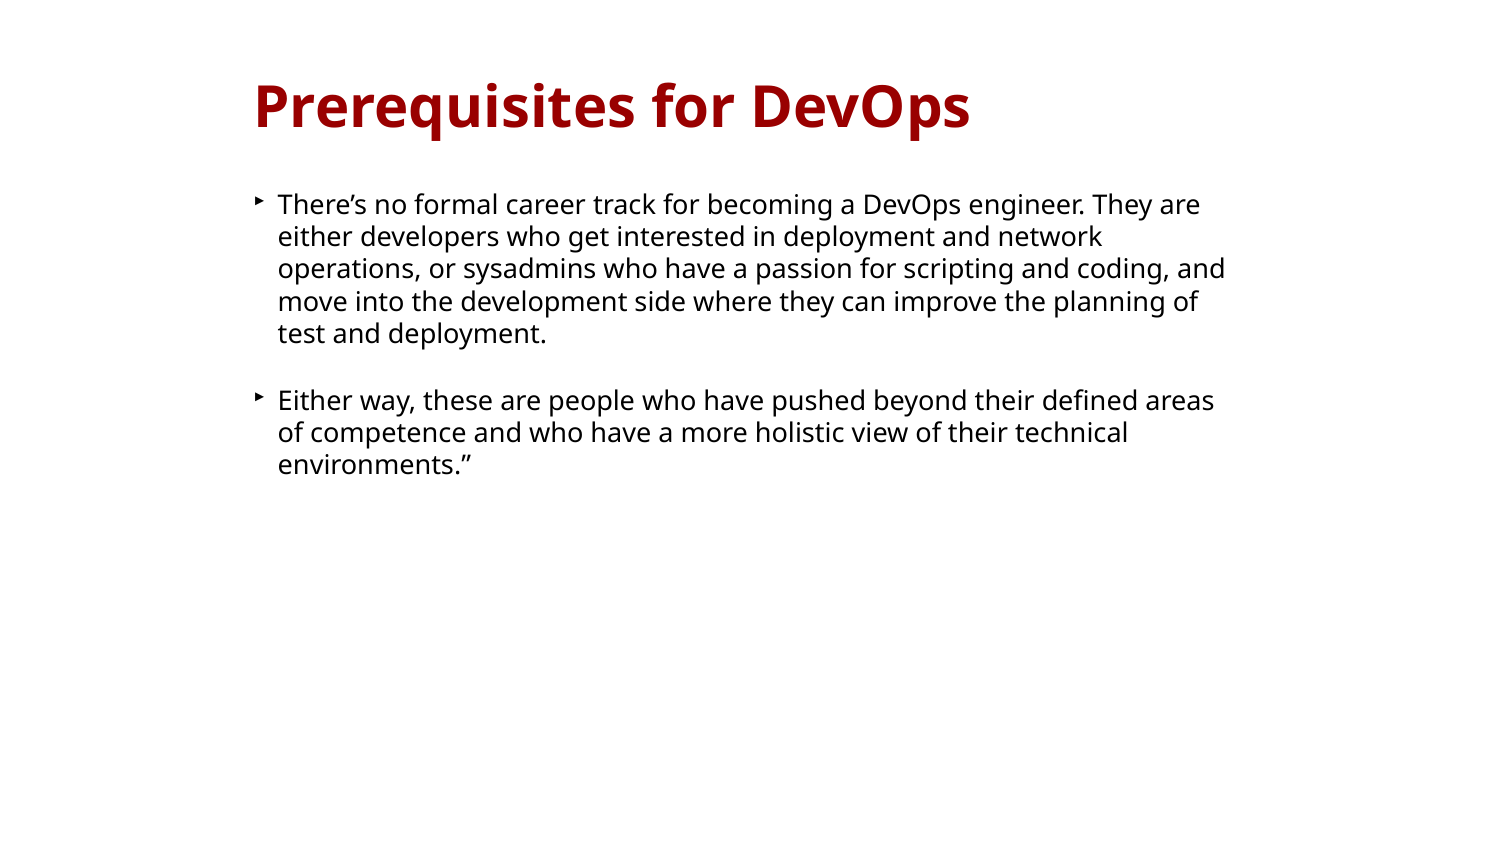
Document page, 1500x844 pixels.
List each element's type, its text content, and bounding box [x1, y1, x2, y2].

text_box Prerequisites for DevOps [243, 33, 1256, 175]
text_box There’s no formal career track for becoming a DevOps engineer. They are either developers who get interested in deployment and network operations, or sysadmins who have a passion for scripting and coding, and move into the development side where they can improve the planning of test and deployment. Either way, these are people who have pushed beyond their defined areas of competence and who have a more holistic view of their technical environments.” [243, 182, 1256, 739]
